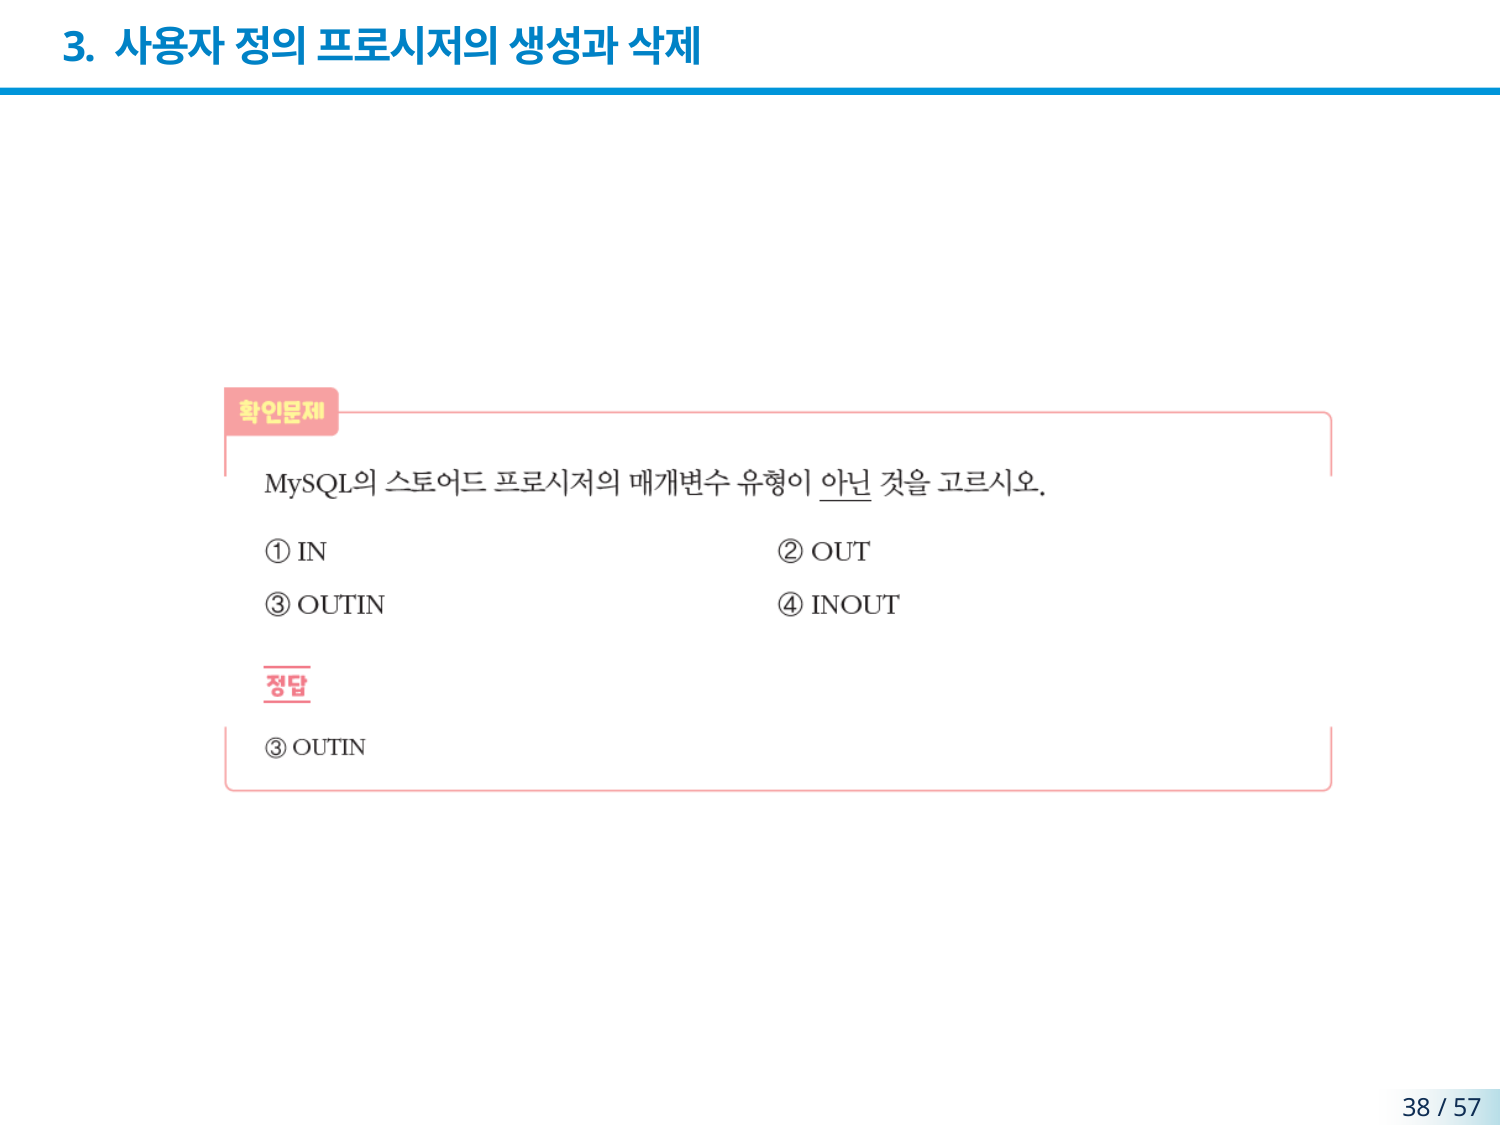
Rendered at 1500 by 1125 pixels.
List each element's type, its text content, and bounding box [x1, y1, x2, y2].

title 3. 사용자 정의 프로시저의 생성과 삭제 [47, 5, 1325, 84]
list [217, 380, 1342, 797]
